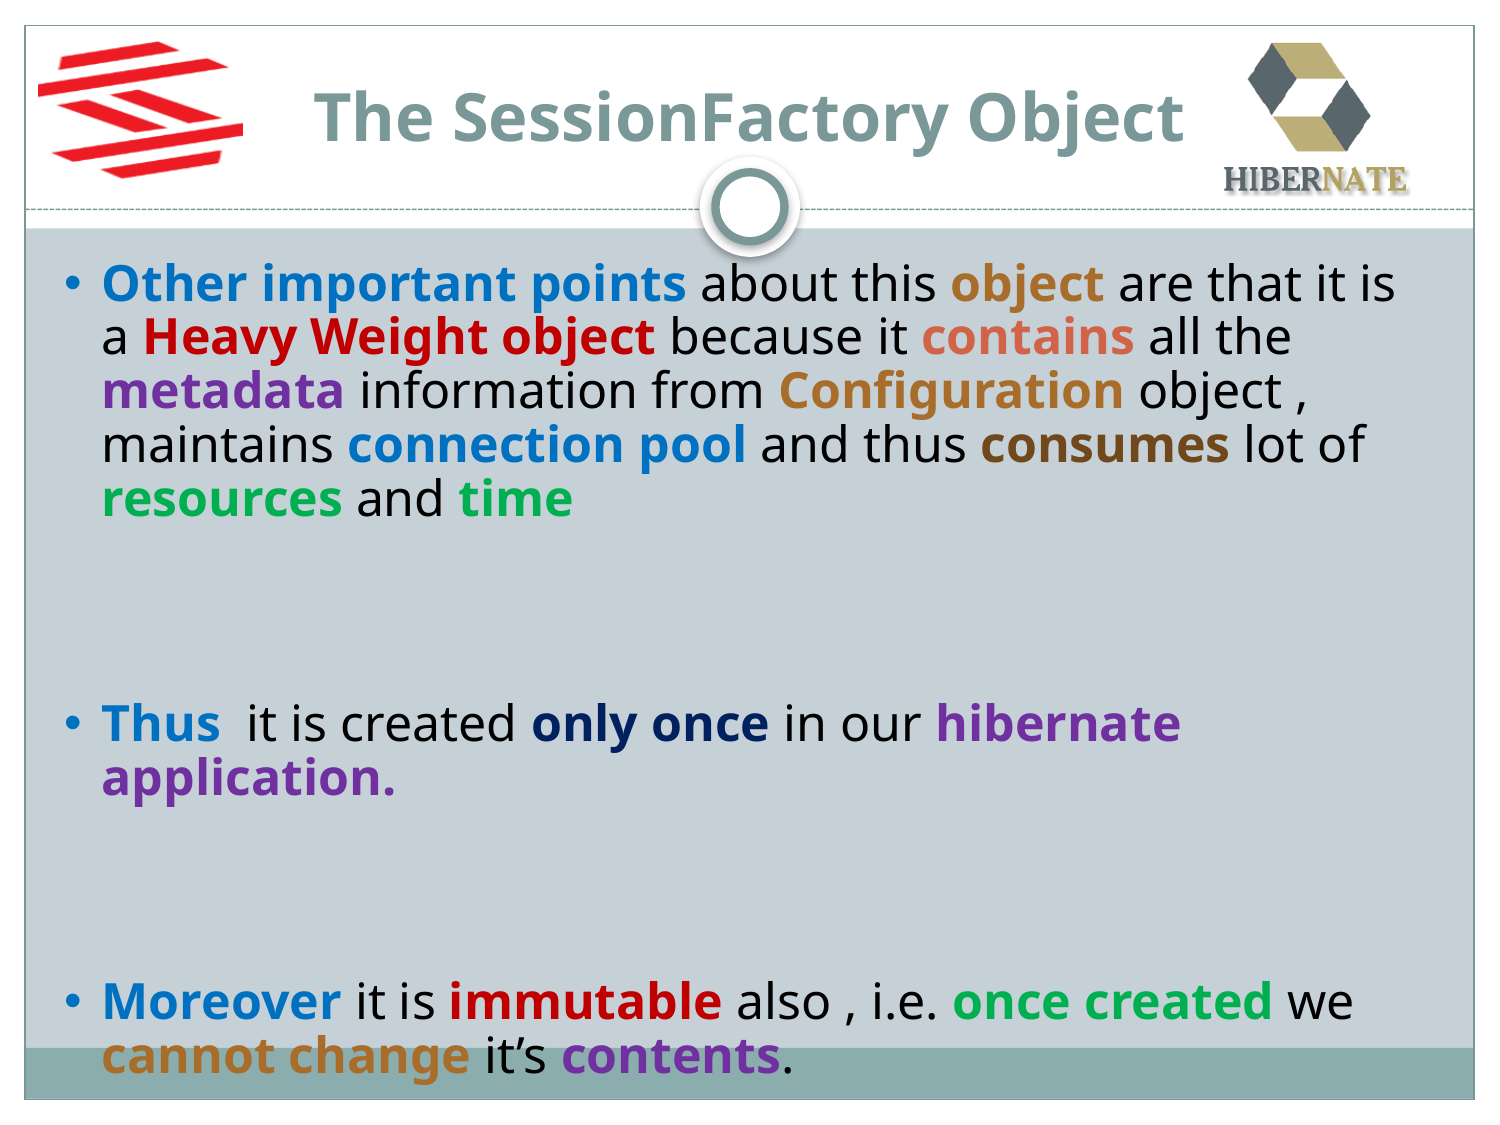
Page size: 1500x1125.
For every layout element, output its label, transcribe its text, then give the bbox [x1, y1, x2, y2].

title The SessionFactory Object [237, 37, 1450, 162]
list Other important points about this object are that it is a Heavy Weight object because it contains all the metadata information from Configuration object , maintains connection pool and thus consumes lot of resources and time Thus it is created only once in our hibernate application. Moreover it is immutable also , i.e. once created we cannot change it’s contents. [49, 250, 1445, 1001]
picture [1223, 42, 1411, 197]
picture [37, 40, 243, 185]
